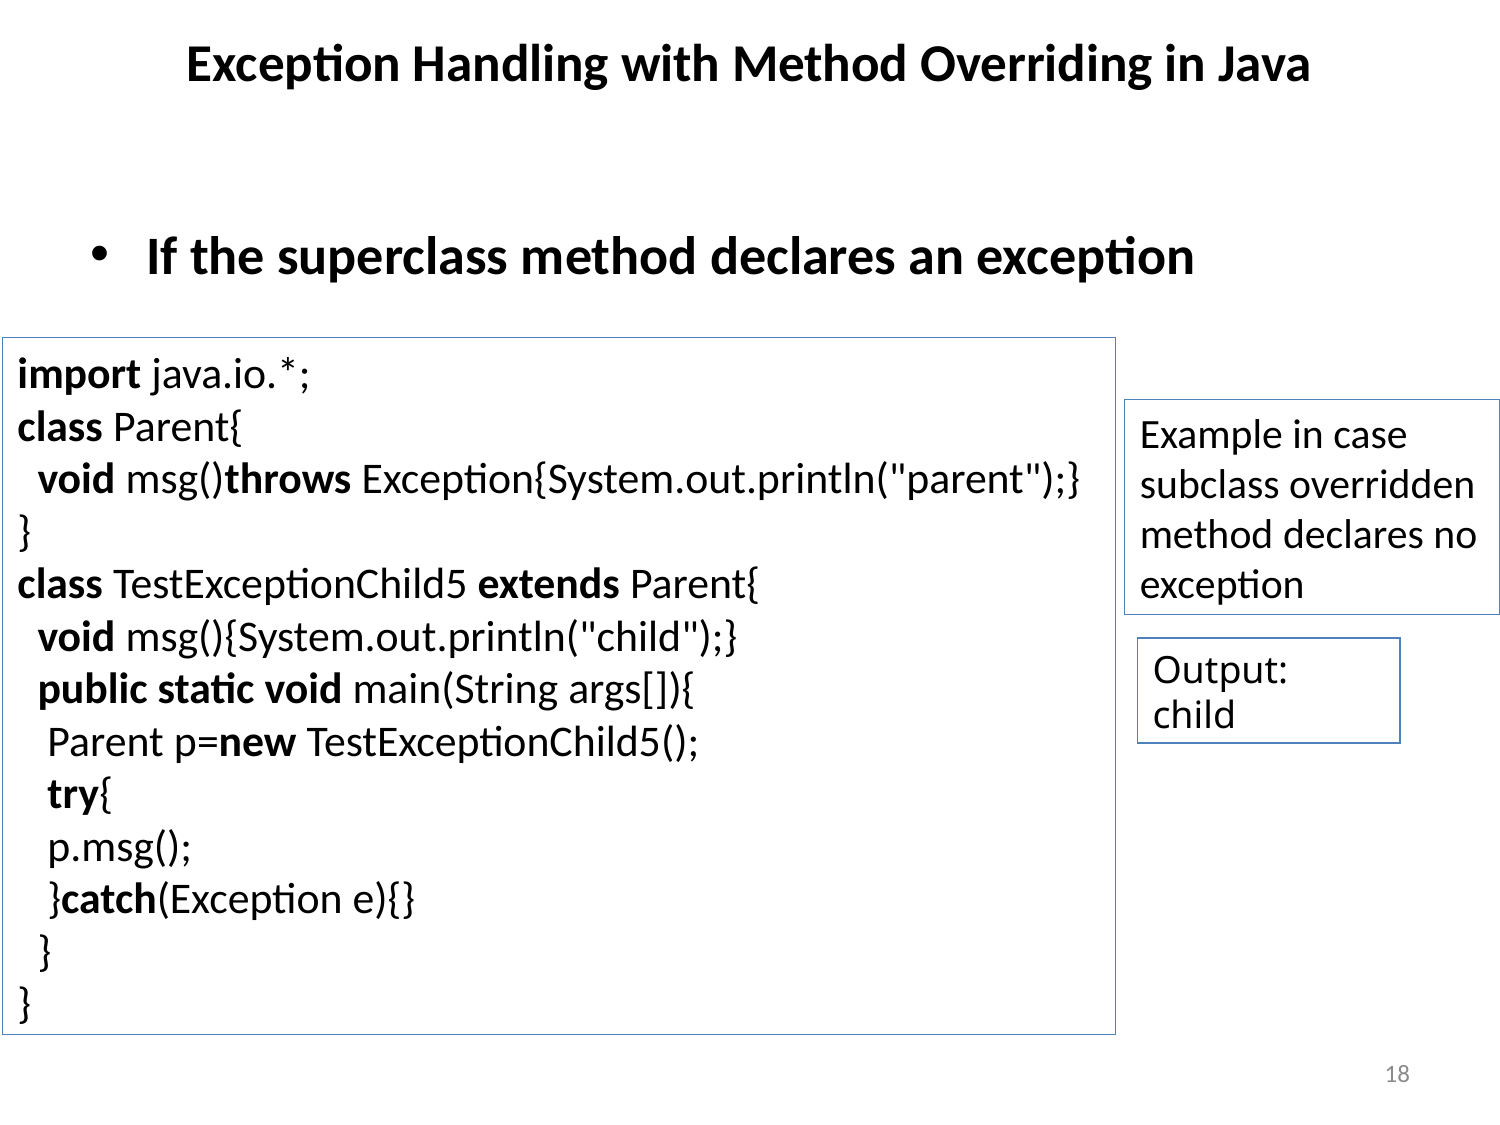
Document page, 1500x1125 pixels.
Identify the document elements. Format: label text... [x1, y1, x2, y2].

slide_number 18 [1074, 1042, 1425, 1103]
text_box import java.io.*; class Parent{ void msg()throws Exception{System.out.println("parent");} } class TestExceptionChild5 extends Parent{ void msg(){System.out.println("child");} public static void main(String args[]){ Parent p=new TestExceptionChild5(); try{ p.msg(); }catch(Exception e){} } } [2, 337, 1116, 1035]
text_box Example in case subclass overridden method declares no exception [1124, 399, 1500, 615]
text_box Output: child [1137, 638, 1400, 743]
list If the superclass method declares an exception [75, 212, 1425, 955]
title Exception Handling with Method Overriding in Java [24, 20, 1475, 100]
